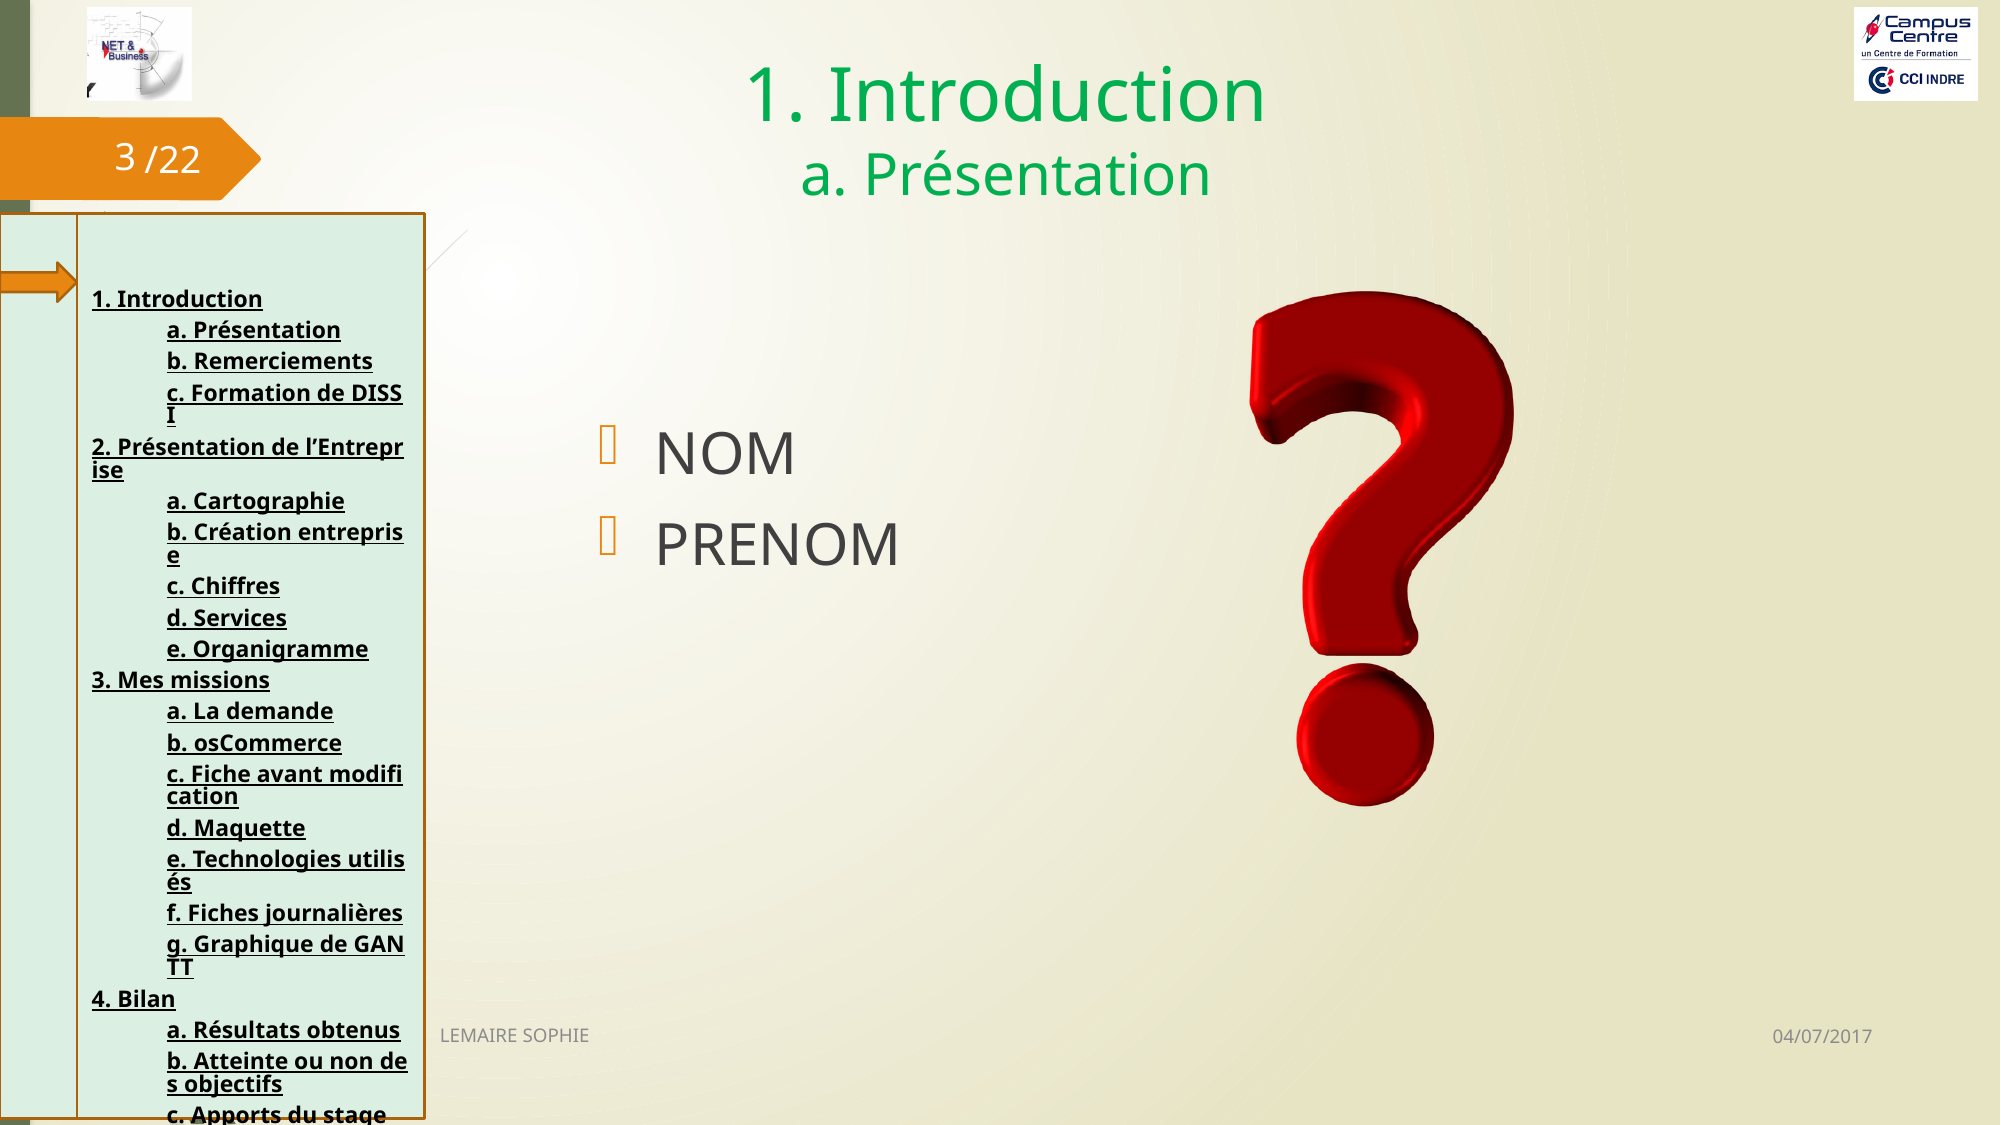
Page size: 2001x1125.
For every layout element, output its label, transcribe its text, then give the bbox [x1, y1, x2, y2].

slide_number 3 [23, 128, 152, 189]
text_box 1. Introduction a. Présentation b. Remerciements c. Formation de DISSI 2. Présentation de l’Entreprise a. Cartographie b. Création entreprise c. Chiffres d. Services e. Organigramme 3. Mes missions a. La demande b. osCommerce c. Fiche avant modification d. Maquette e. Technologies utilisés f. Fiches journalières g. Graphique de GANTT 4. Bilan a. Résultats obtenus b. Atteinte ou non des objectifs c. Apports du stage 5. Conclusion [78, 212, 426, 1120]
text_box [0, 212, 78, 280]
picture [1854, 6, 1978, 101]
picture [1061, 219, 1699, 857]
footer LEMAIRE SOPHIE [426, 1006, 1675, 1067]
text_box [0, 261, 78, 303]
picture [86, 6, 192, 101]
text_box Introduction a. Présentation [301, 39, 1712, 162]
text_box [0, 284, 78, 1120]
text_box NOM PRENOM [583, 408, 1056, 667]
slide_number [1699, 1005, 1888, 1067]
